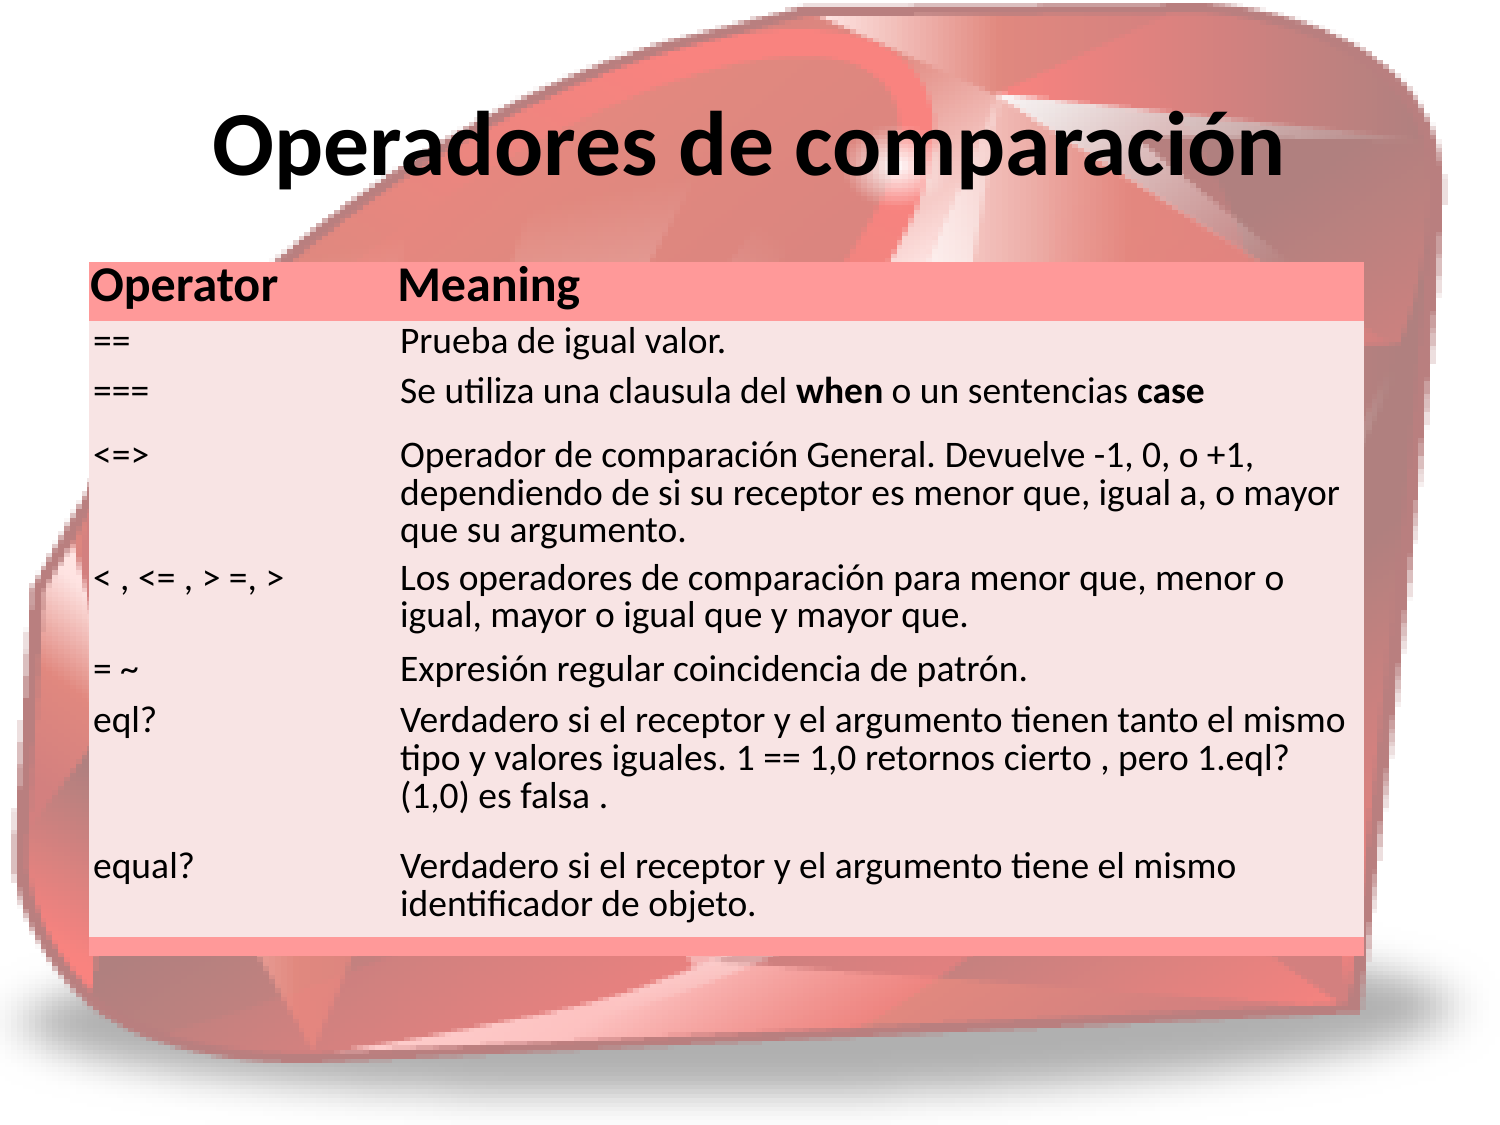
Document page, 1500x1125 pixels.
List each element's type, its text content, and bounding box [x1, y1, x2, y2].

table_cell < , <= , > =, > [89, 557, 396, 649]
table_header Operator [89, 262, 396, 321]
table_cell Operador de comparación General. Devuelve -1, 0, o +1, dependiendo de si su receptor es menor que, igual a, o mayor que su argumento. [396, 435, 1364, 557]
table_cell = ~ [89, 649, 396, 700]
table_cell [89, 937, 1364, 956]
table_cell Se utiliza una clausula del when o un sentencias case [396, 370, 1364, 435]
table_cell === [89, 370, 396, 435]
table_cell Verdadero si el receptor y el argumento tienen tanto el mismo tipo y valores iguales. 1 == 1,0 retornos cierto , pero 1.eql? (1,0) es falsa . [396, 700, 1364, 846]
table_cell Los operadores de comparación para menor que, menor o igual, mayor o igual que y mayor que. [396, 557, 1364, 649]
table_cell equal? [89, 846, 396, 937]
table_cell Expresión regular coincidencia de patrón. [396, 649, 1364, 700]
table_cell Prueba de igual valor. [396, 321, 1364, 370]
table_header Meaning [396, 262, 1364, 321]
table_cell Verdadero si el receptor y el argumento tiene el mismo identificador de objeto. [396, 846, 1364, 937]
table_cell == [89, 321, 396, 370]
title Operadores de comparación [75, 45, 1425, 233]
table_cell <=> [89, 435, 396, 557]
table_cell eql? [89, 700, 396, 846]
